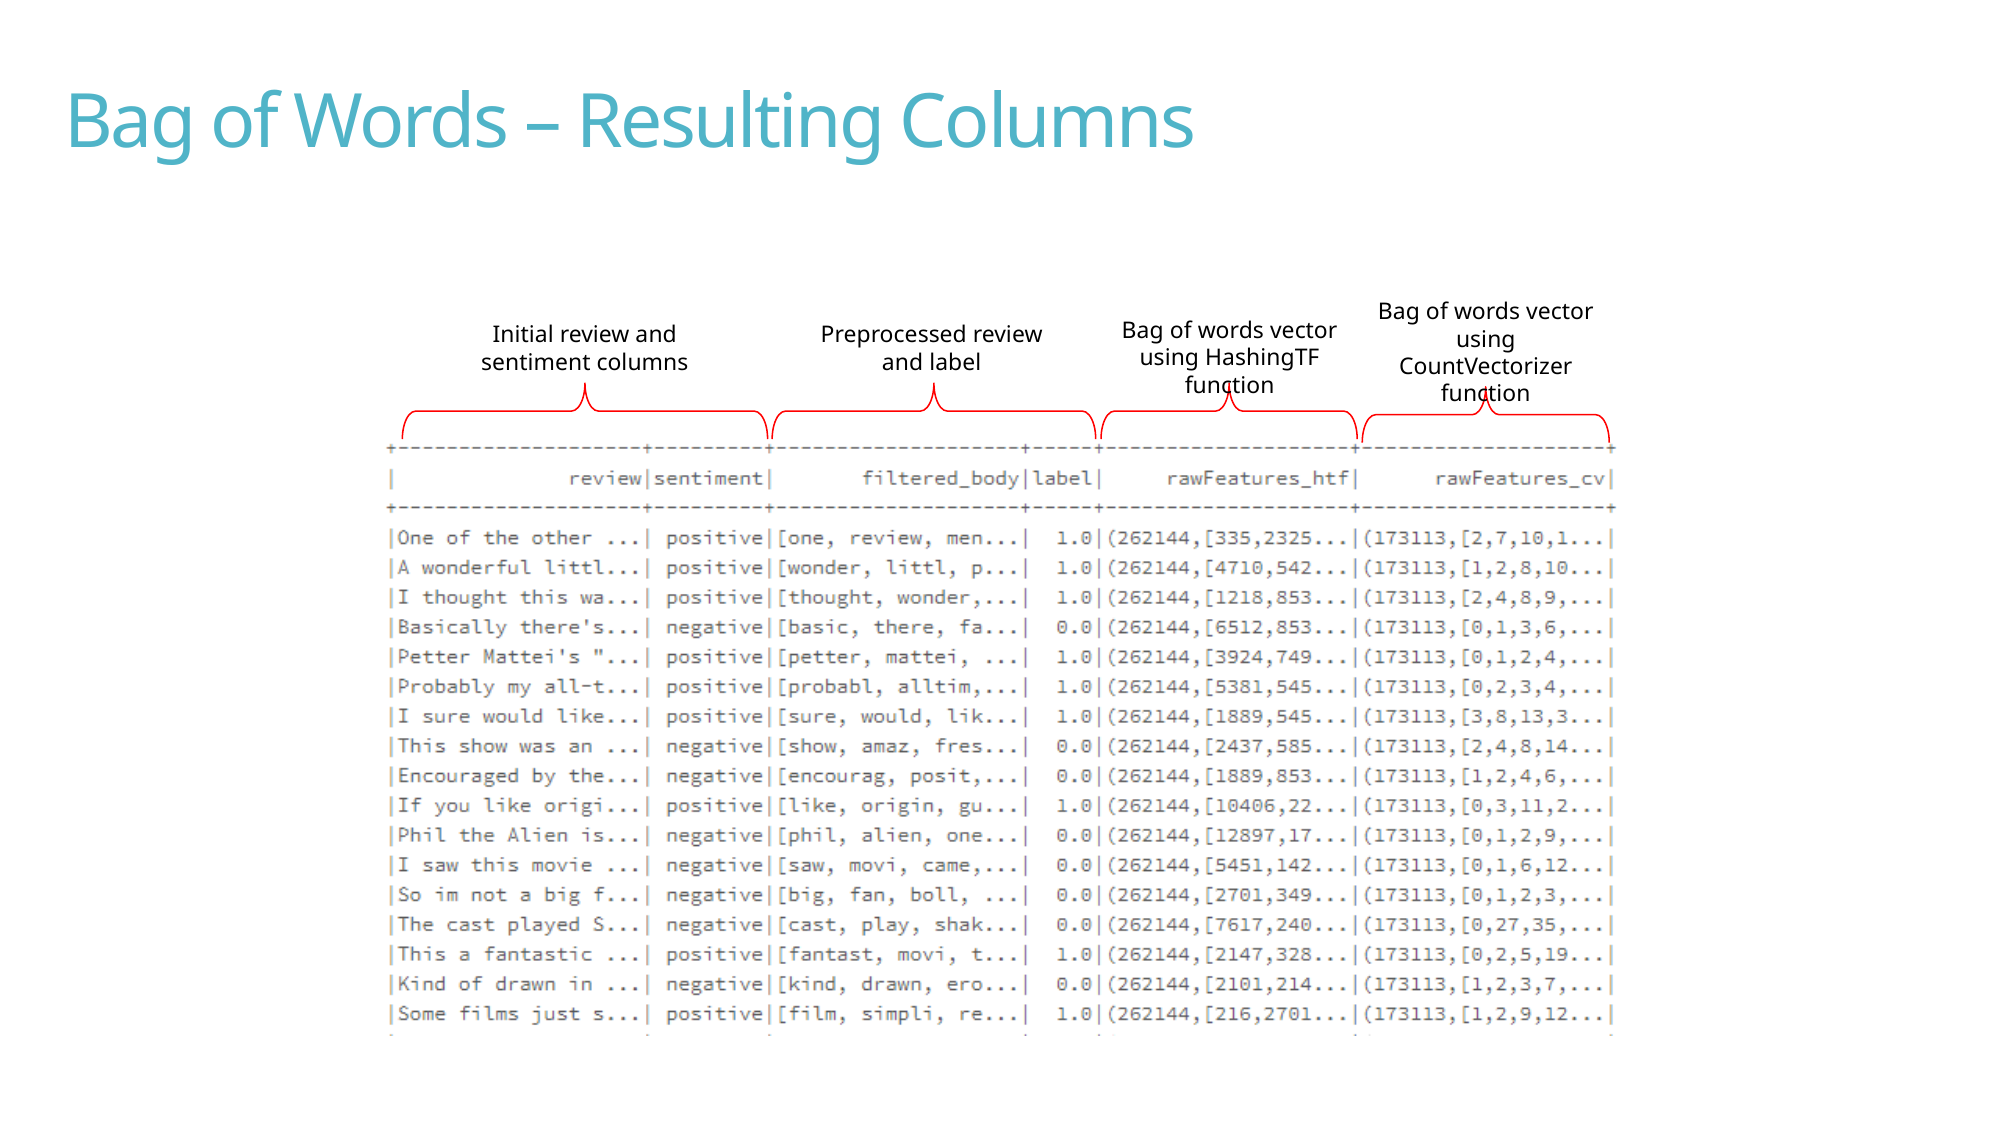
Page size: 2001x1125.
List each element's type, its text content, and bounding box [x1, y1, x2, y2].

text_box [771, 382, 1097, 438]
title Bag of Words – Resulting Columns [49, 55, 1837, 195]
text_box Bag of words vector using CountVectorizer function [1355, 289, 1617, 414]
text_box Bag of words vector using HashingTF function [1098, 307, 1355, 405]
text_box Initial review and sentiment columns [456, 312, 714, 383]
text_box [1100, 405, 1358, 438]
picture [381, 438, 1624, 1037]
text_box Preprocessed review and label [802, 312, 1061, 383]
text_box [401, 382, 769, 438]
text_box [1361, 414, 1610, 438]
